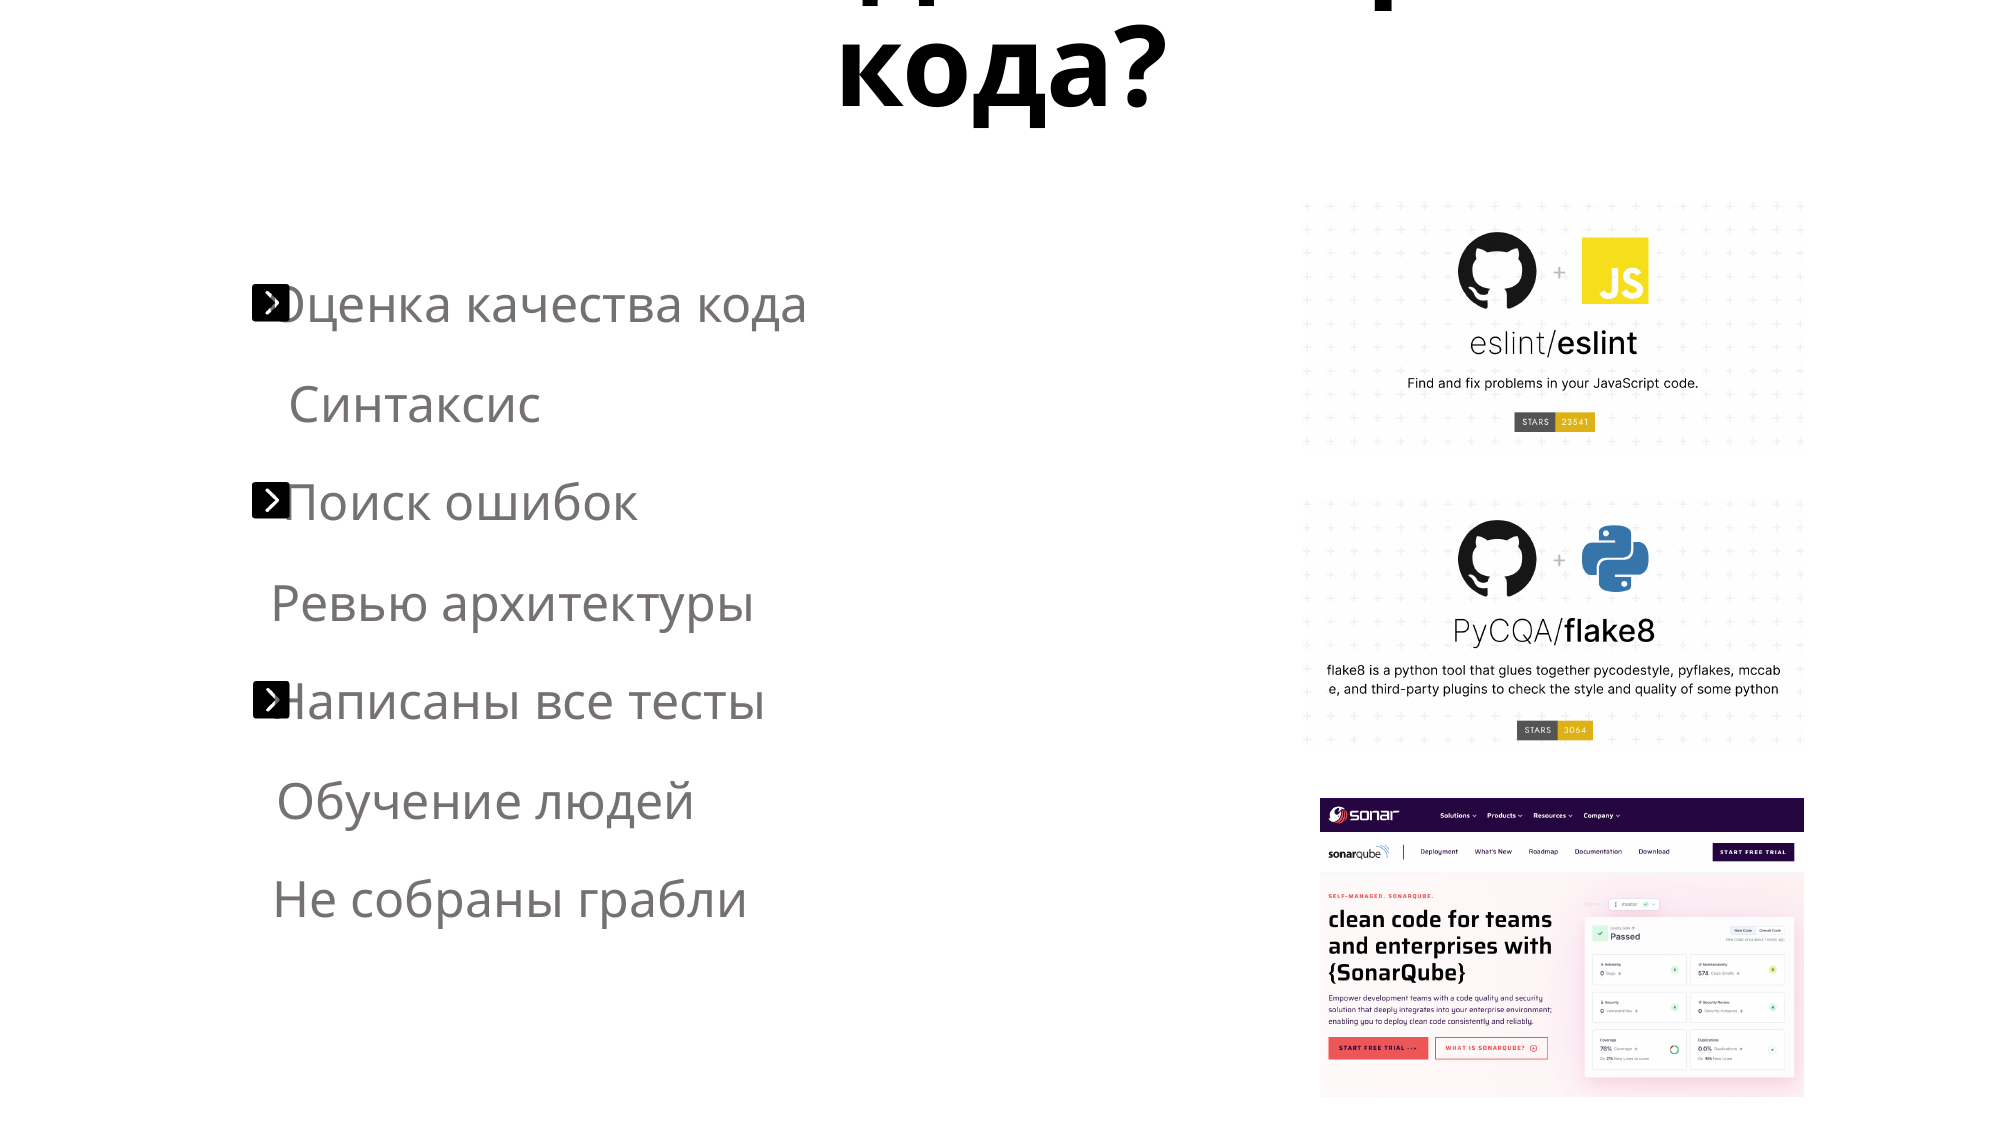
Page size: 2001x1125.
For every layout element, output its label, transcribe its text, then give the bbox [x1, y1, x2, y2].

picture [1303, 500, 1804, 751]
text_box Поиск ошибок [267, 462, 654, 538]
text_box Обучение людей [262, 762, 711, 837]
text_box Ревью архитектуры [255, 564, 770, 639]
picture [245, 475, 296, 525]
picture [245, 277, 296, 328]
text_box Зачем вы делаете ревью кода? [139, 40, 1865, 139]
text_box Написаны все тесты [255, 662, 782, 737]
text_box Синтаксис [274, 364, 557, 440]
picture [1303, 202, 1804, 453]
text_box Не собраны грабли [257, 860, 764, 935]
text_box Оценка качества кода [252, 264, 824, 340]
picture [245, 674, 296, 725]
picture [1320, 798, 1804, 1097]
